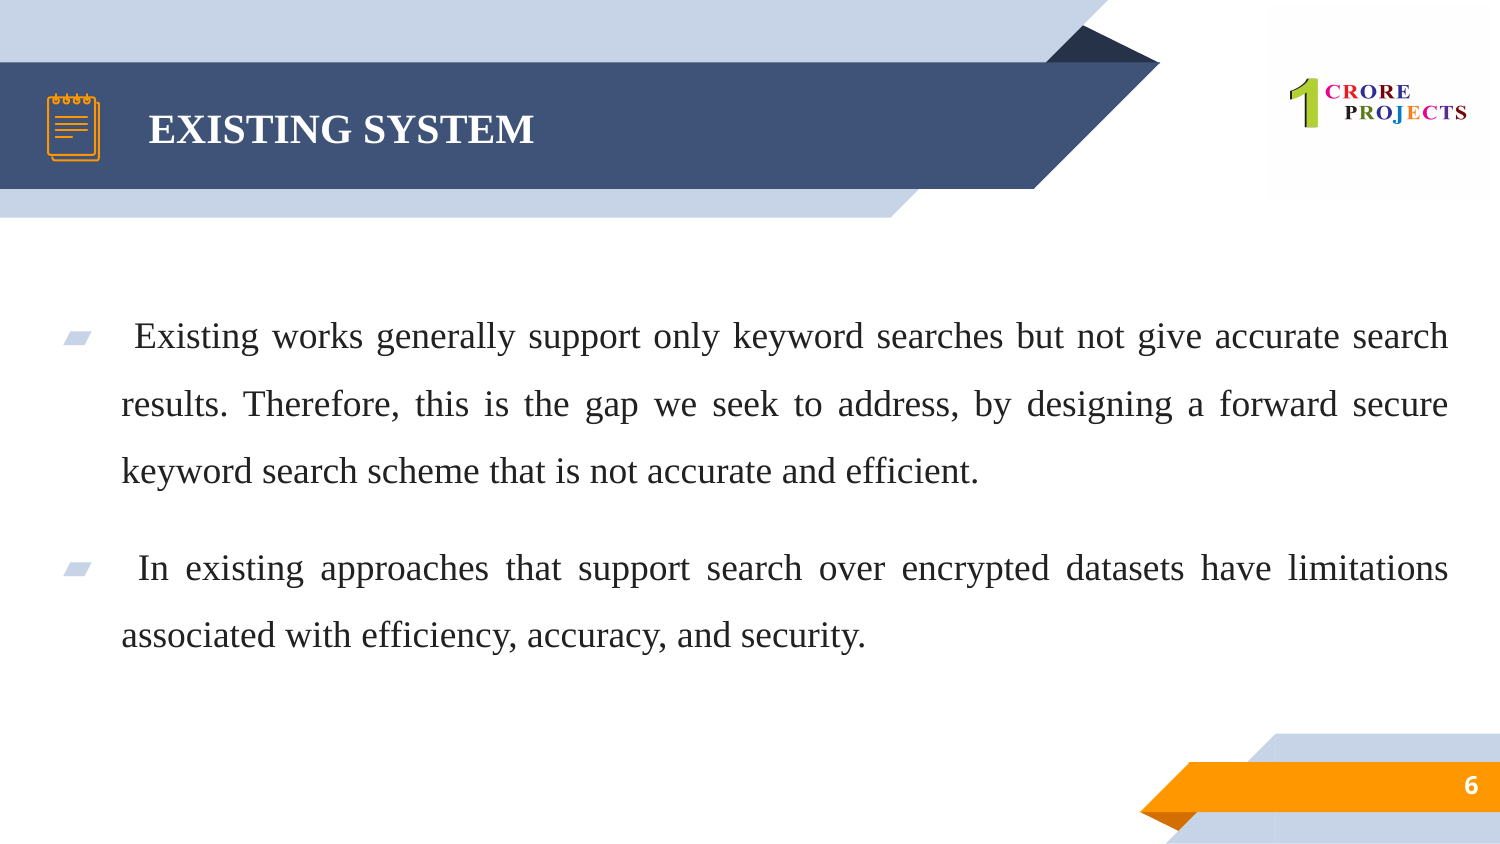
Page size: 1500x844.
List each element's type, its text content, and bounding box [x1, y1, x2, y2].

picture [1267, 4, 1492, 201]
list Existing works generally support only keyword searches but not give accurate search results. Therefore, this is the gap we seek to address, by designing a forward secure keyword search scheme that is not accurate and efficient. In existing approaches that support search over encrypted datasets have limitations associated with efficiency, accuracy, and security. [48, 273, 1466, 813]
slide_number 6 [1466, 760, 1494, 813]
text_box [47, 93, 100, 161]
title EXISTING SYSTEM [133, 64, 997, 190]
